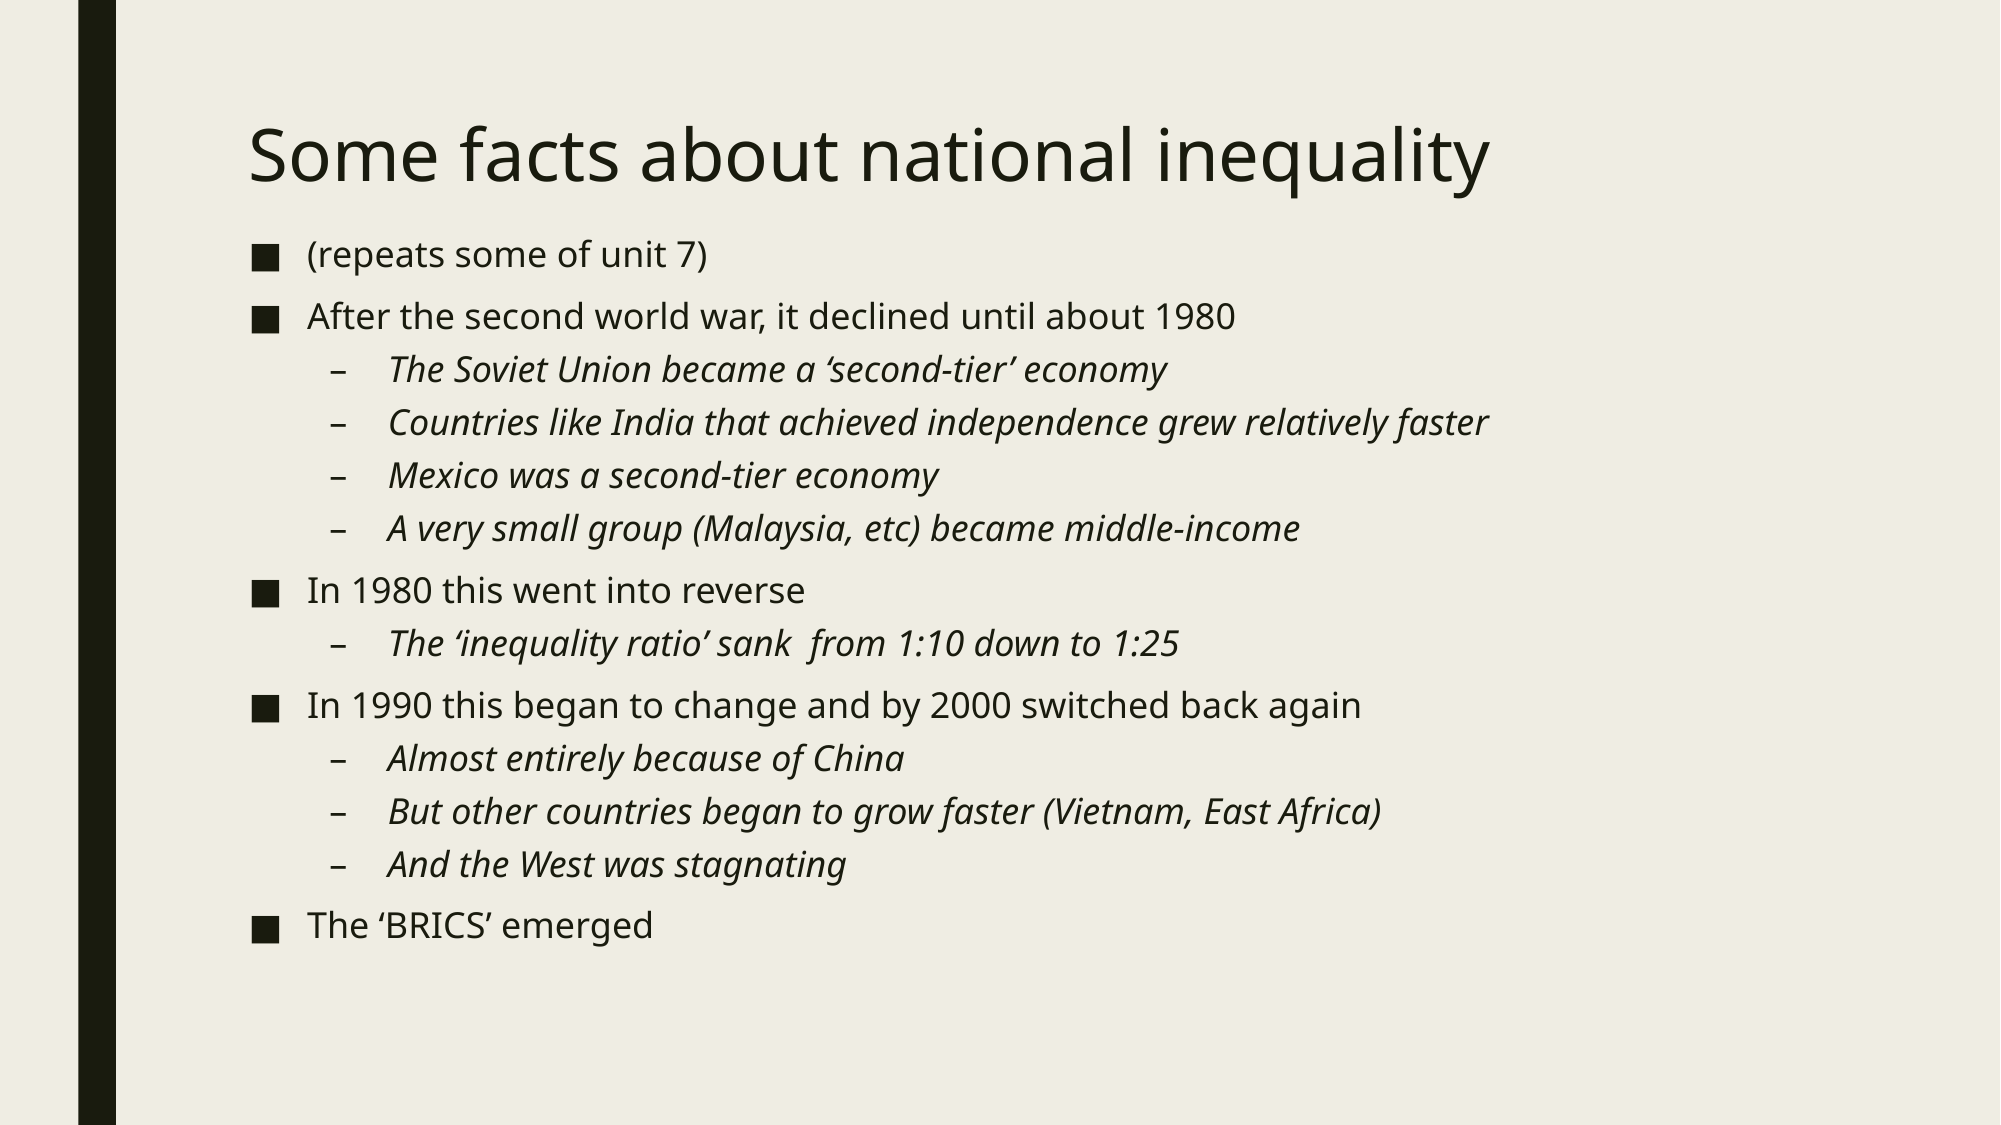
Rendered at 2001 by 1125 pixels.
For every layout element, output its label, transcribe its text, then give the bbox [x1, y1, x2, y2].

title Some facts about national inequality [233, 112, 1800, 227]
list (repeats some of unit 7) After the second world war, it declined until about 1980 The Soviet Union became a ‘second-tier’ economy Countries like India that achieved independence grew relatively faster Mexico was a second-tier economy A very small group (Malaysia, etc) became middle-income In 1980 this went into reverse The ‘inequality ratio’ sank from 1:10 down to 1:25 In 1990 this began to change and by 2000 switched back again Almost entirely because of China But other countries began to grow faster (Vietnam, East Africa) And the West was stagnating The ‘BRICS’ emerged [233, 227, 1800, 963]
